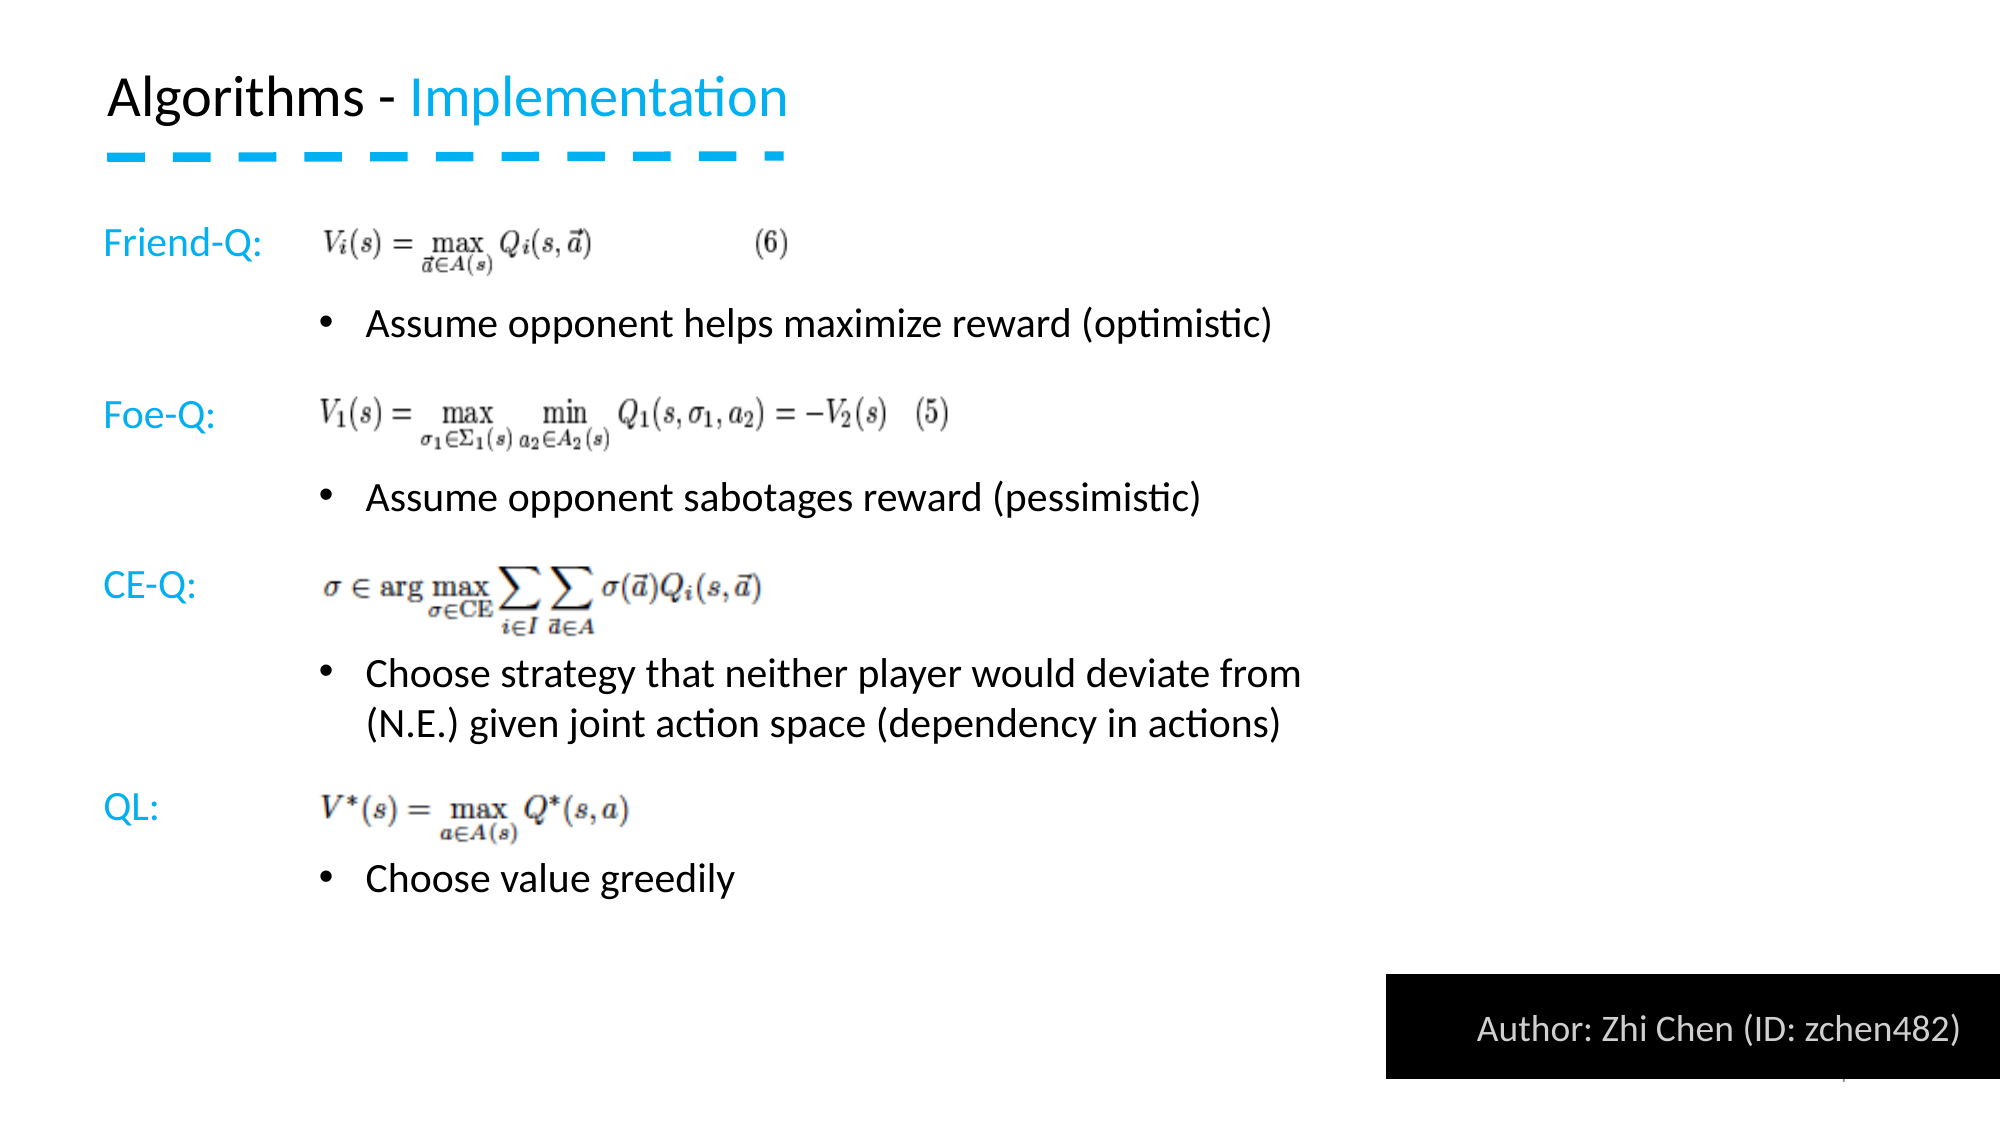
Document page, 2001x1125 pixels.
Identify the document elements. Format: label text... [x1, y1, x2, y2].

text_box Friend-Q: [88, 207, 288, 273]
slide_number 4 [1412, 1042, 1863, 1103]
text_box CE-Q: [88, 549, 303, 615]
picture [303, 544, 773, 649]
picture [303, 375, 961, 466]
text_box [1386, 974, 2000, 1079]
text_box Author: Zhi Chen (ID: zchen482) [1462, 996, 1977, 1057]
picture [303, 207, 799, 289]
text_box Choose value greedily [304, 843, 1340, 909]
text_box Algorithms - Implementation [93, 50, 804, 136]
text_box Assume opponent helps maximize reward (optimistic) [303, 288, 1324, 354]
text_box Assume opponent sabotages reward (pessimistic) [303, 462, 1324, 527]
text_box Foe-Q: [88, 379, 288, 445]
text_box QL: [88, 771, 256, 837]
text_box Choose strategy that neither player would deviate from (N.E.) given joint action space (dependency in actions) [304, 638, 1340, 753]
picture [303, 768, 646, 855]
